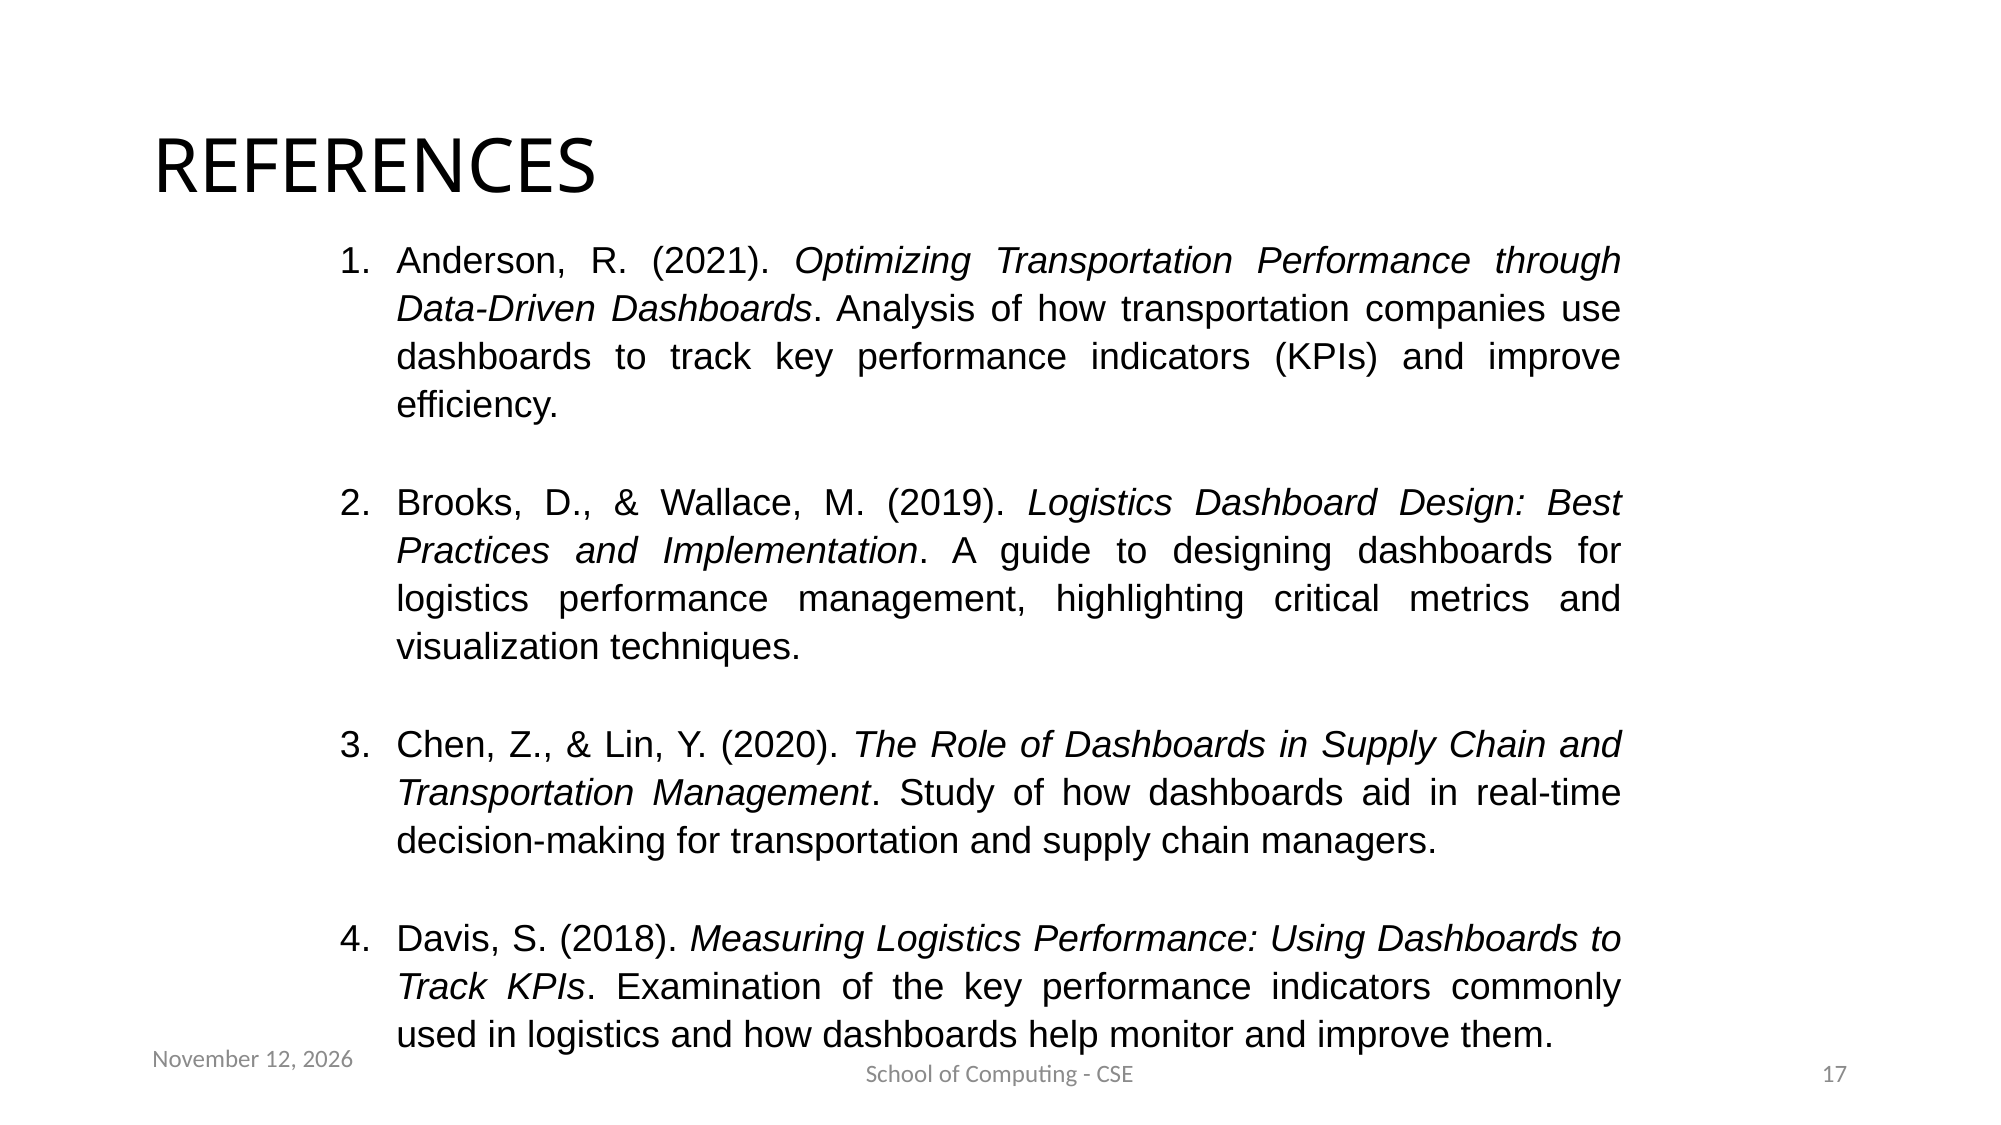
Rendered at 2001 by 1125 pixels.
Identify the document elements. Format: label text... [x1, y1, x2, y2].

slide_number 17 [1412, 1042, 1863, 1103]
list Anderson, R. (2021). Optimizing Transportation Performance through Data-Driven Dashboards. Analysis of how transportation companies use dashboards to track key performance indicators (KPIs) and improve efficiency. Brooks, D., & Wallace, M. (2019). Logistics Dashboard Design: Best Practices and Implementation. A guide to designing dashboards for logistics performance management, highlighting critical metrics and visualization techniques. Chen, Z., & Lin, Y. (2020). The Role of Dashboards in Supply Chain and Transportation Management. Study of how dashboards aid in real-time decision-making for transportation and supply chain managers. Davis, S. (2018). Measuring Logistics Performance: Using Dashboards to Track KPIs. Examination of the key performance indicators commonly used in logistics and how dashboards help monitor and improve them. [324, 224, 1675, 1063]
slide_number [137, 1042, 588, 1103]
footer School of Computing - CSE [762, 1042, 1238, 1103]
title REFERENCES [137, 59, 1863, 278]
